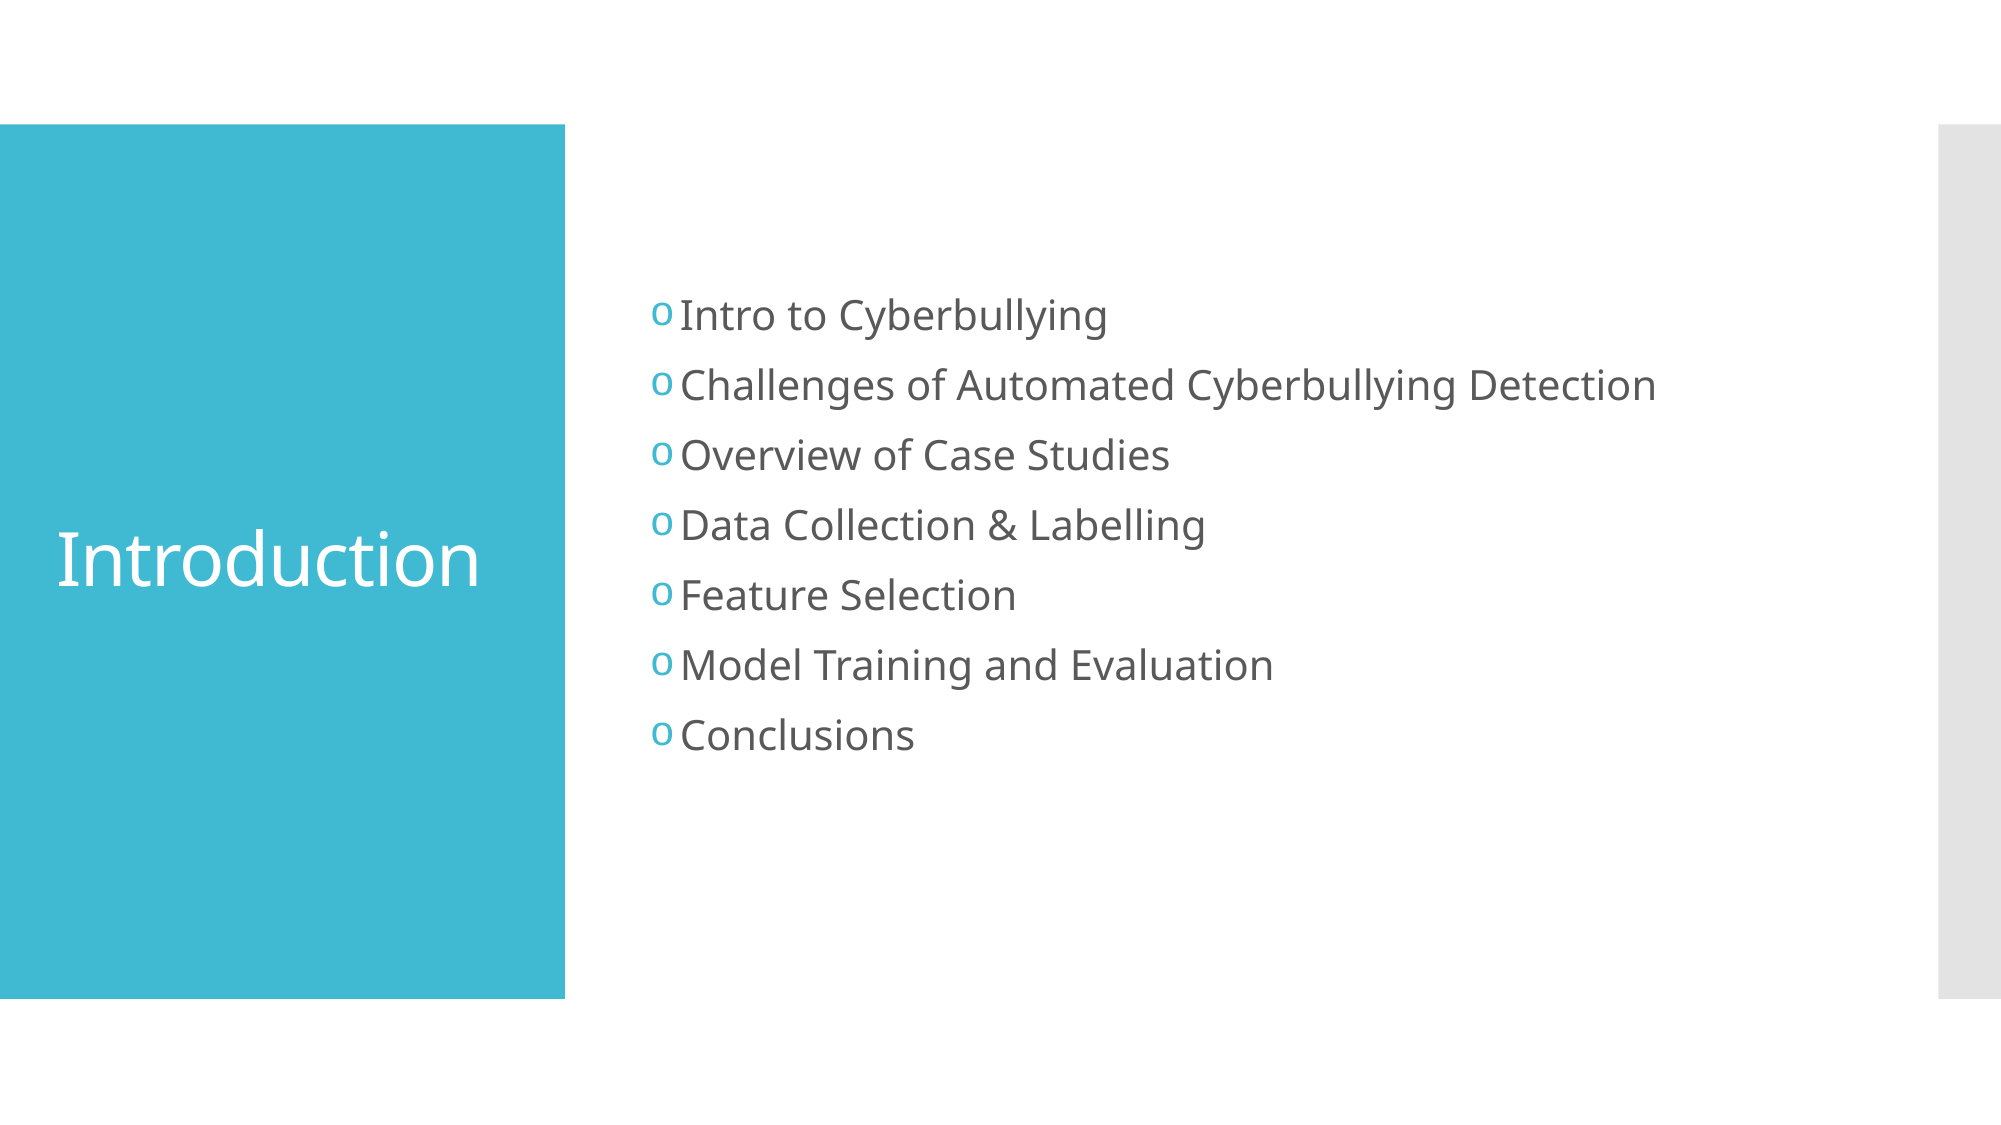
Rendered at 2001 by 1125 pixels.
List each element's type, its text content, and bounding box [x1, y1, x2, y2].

title Introduction [41, 184, 525, 940]
list Intro to Cyberbullying Challenges of Automated Cyberbullying Detection Overview of Case Studies Data Collection & Labelling Feature Selection Model Training and Evaluation Conclusions [634, 141, 1835, 982]
